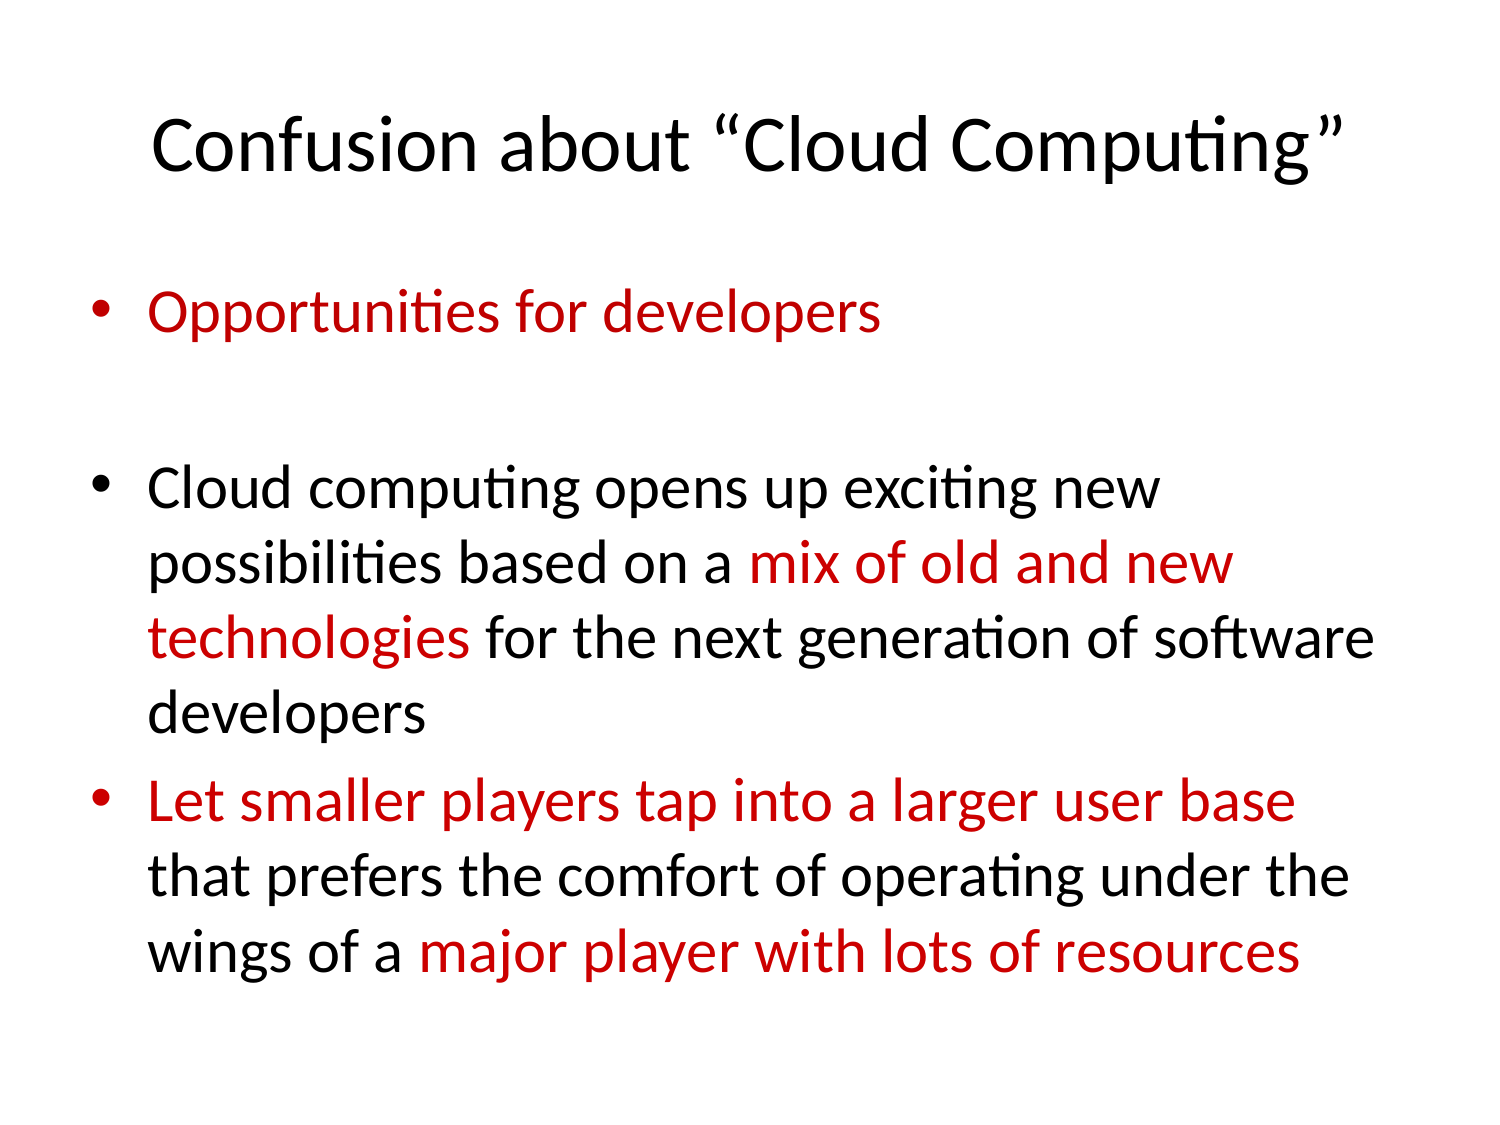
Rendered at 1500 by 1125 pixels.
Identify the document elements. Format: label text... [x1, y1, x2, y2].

list Opportunities for developers Cloud computing opens up exciting new possibilities based on a mix of old and new technologies for the next generation of software developers Let smaller players tap into a larger user base that prefers the comfort of operating under the wings of a major player with lots of resources [75, 262, 1425, 1005]
title Confusion about “Cloud Computing” [75, 45, 1425, 233]
